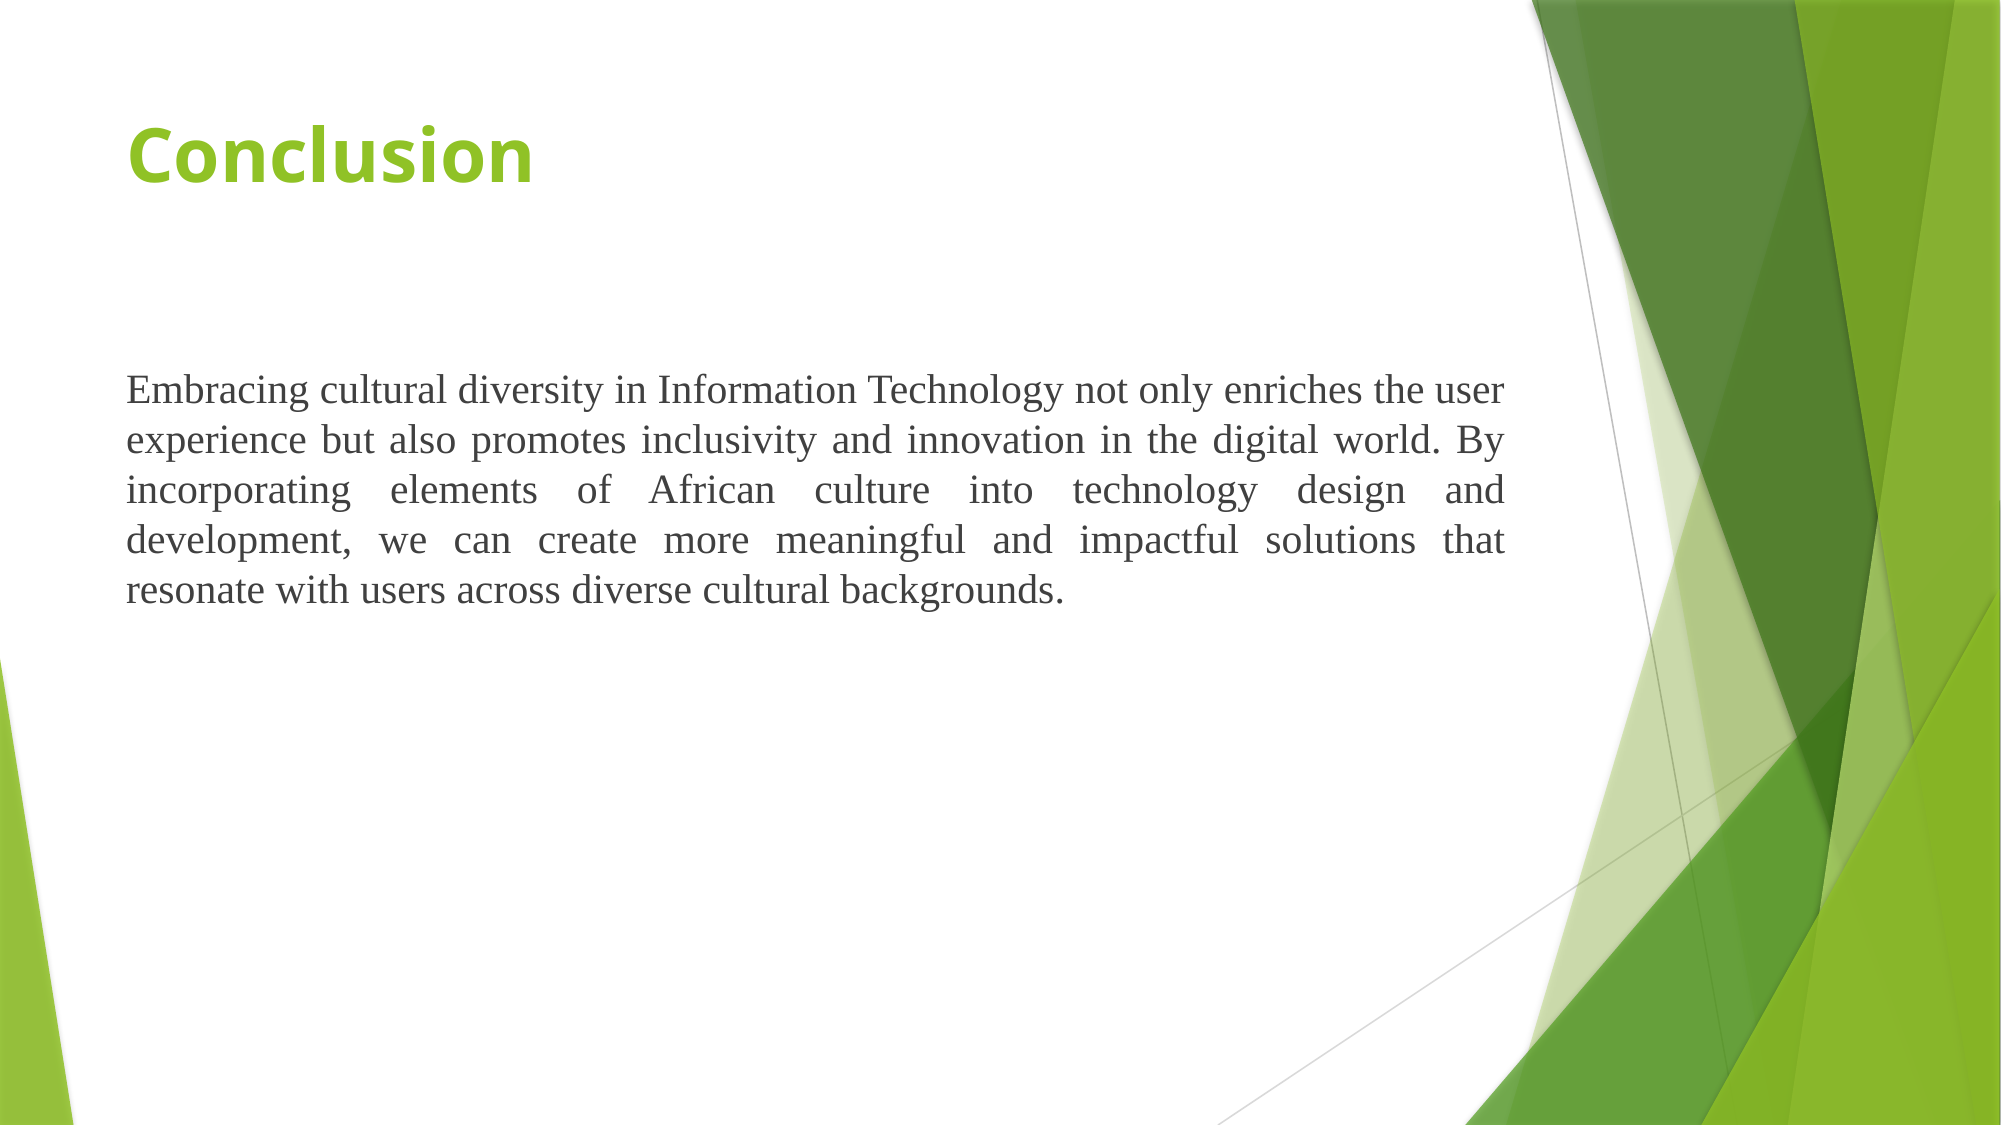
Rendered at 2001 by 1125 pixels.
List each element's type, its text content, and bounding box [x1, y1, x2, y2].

list Embracing cultural diversity in Information Technology not only enriches the user experience but also promotes inclusivity and innovation in the digital world. By incorporating elements of African culture into technology design and development, we can create more meaningful and impactful solutions that resonate with users across diverse cultural backgrounds. [111, 354, 1522, 992]
title Conclusion [111, 99, 1522, 317]
